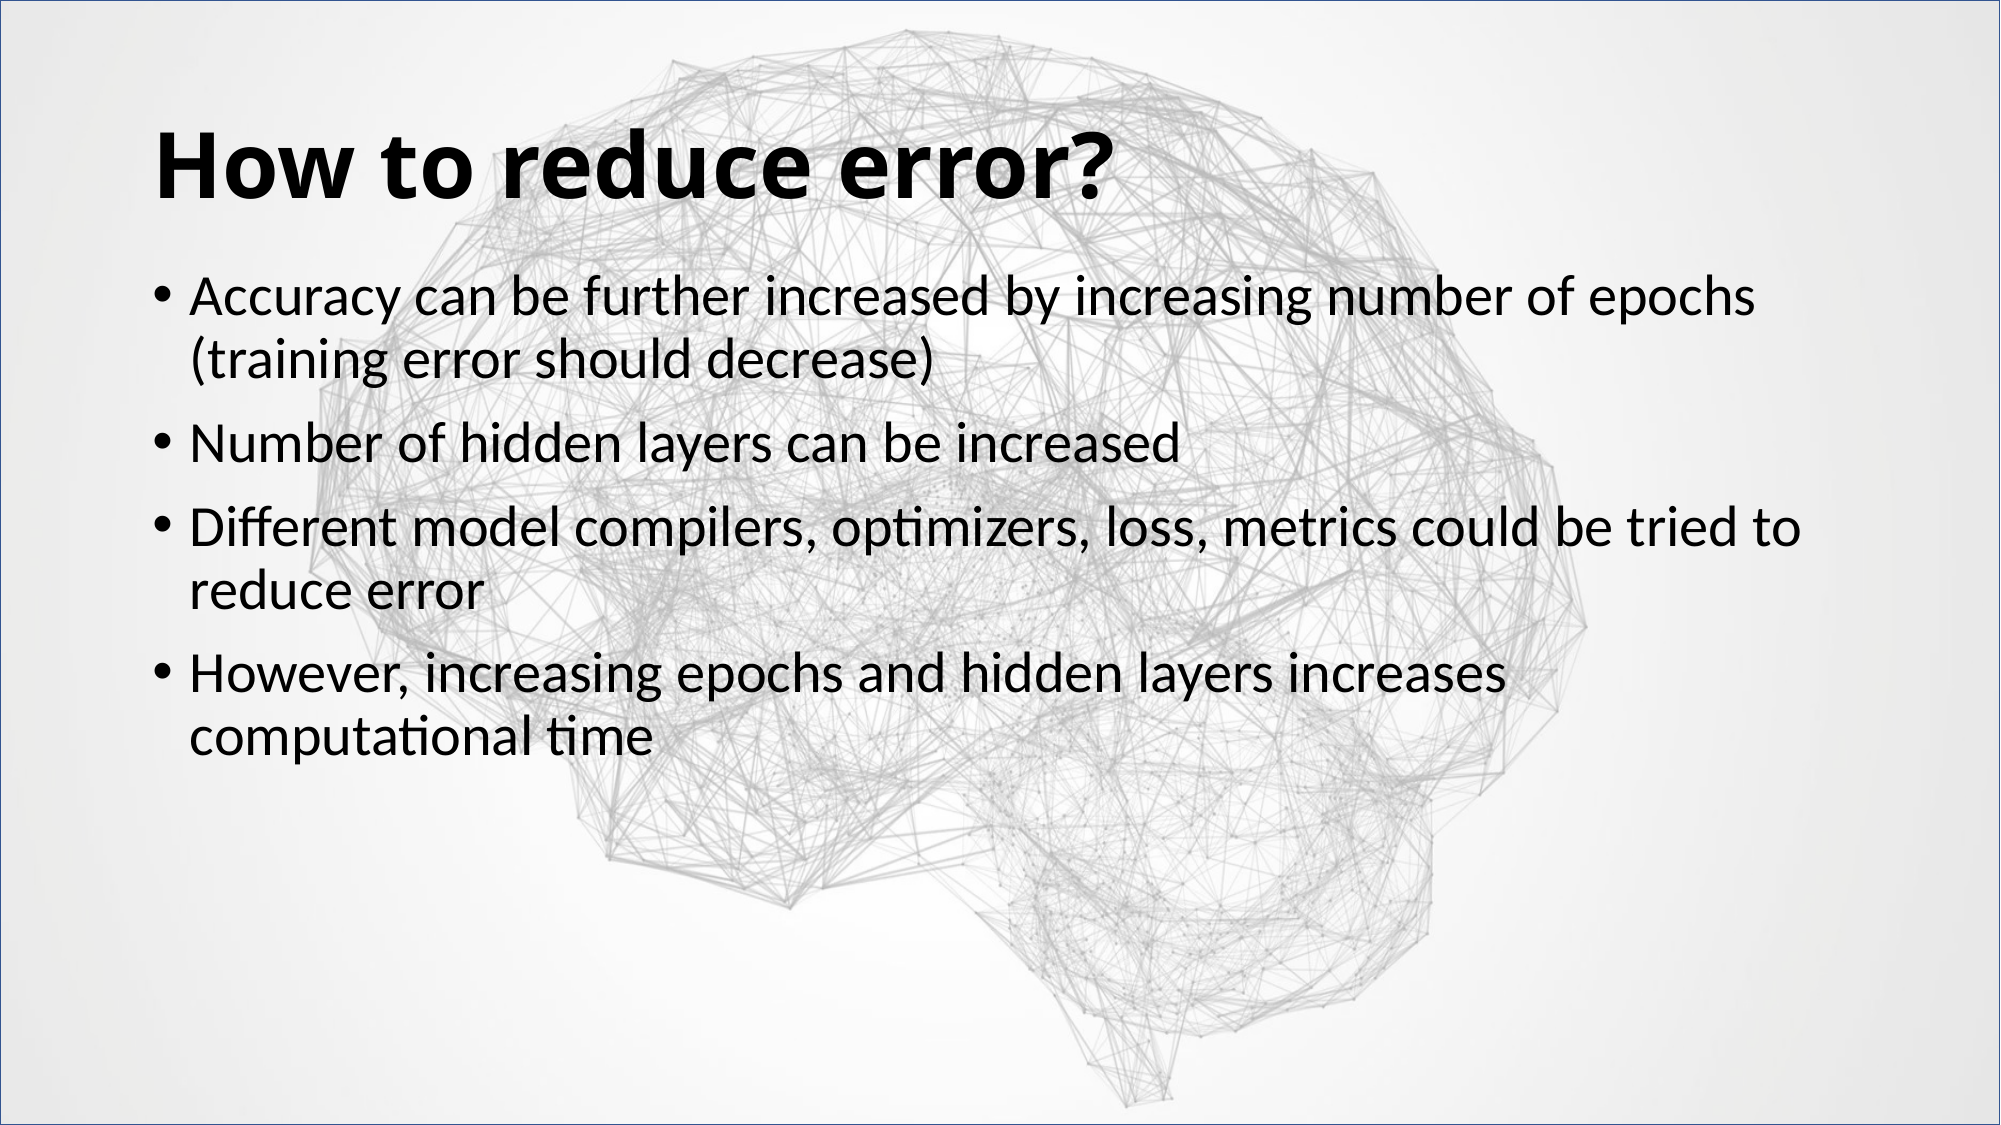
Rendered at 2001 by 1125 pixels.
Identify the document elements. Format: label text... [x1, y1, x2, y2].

text_box [0, 0, 2000, 1125]
title How to reduce error? [137, 59, 1863, 257]
list Accuracy can be further increased by increasing number of epochs (training error should decrease) Number of hidden layers can be increased Different model compilers, optimizers, loss, metrics could be tried to reduce error However, increasing epochs and hidden layers increases computational time [137, 257, 1863, 1014]
